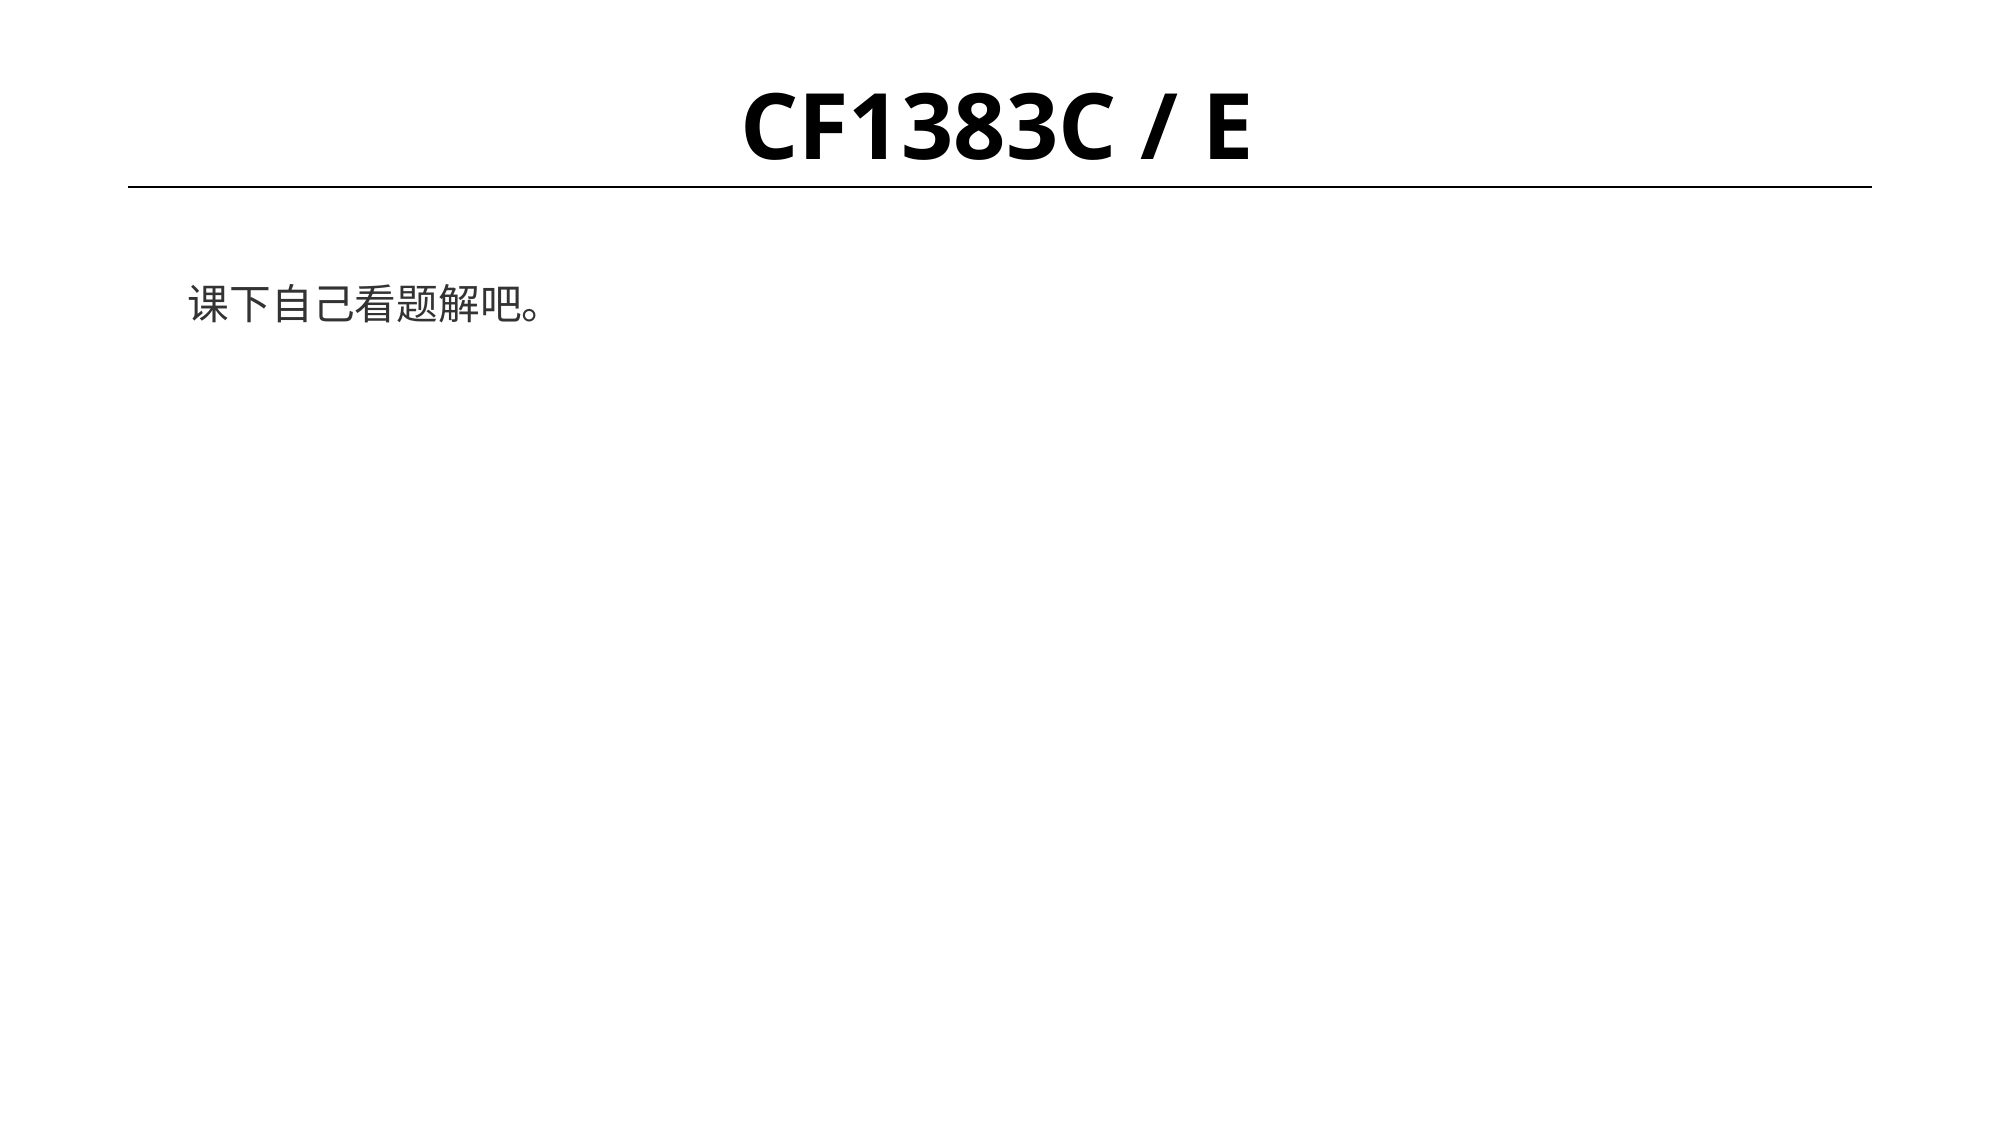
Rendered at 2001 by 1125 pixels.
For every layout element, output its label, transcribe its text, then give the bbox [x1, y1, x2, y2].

text_box 课下自己看题解吧。 [173, 270, 1931, 336]
title CF1383C / E [122, 35, 1873, 188]
